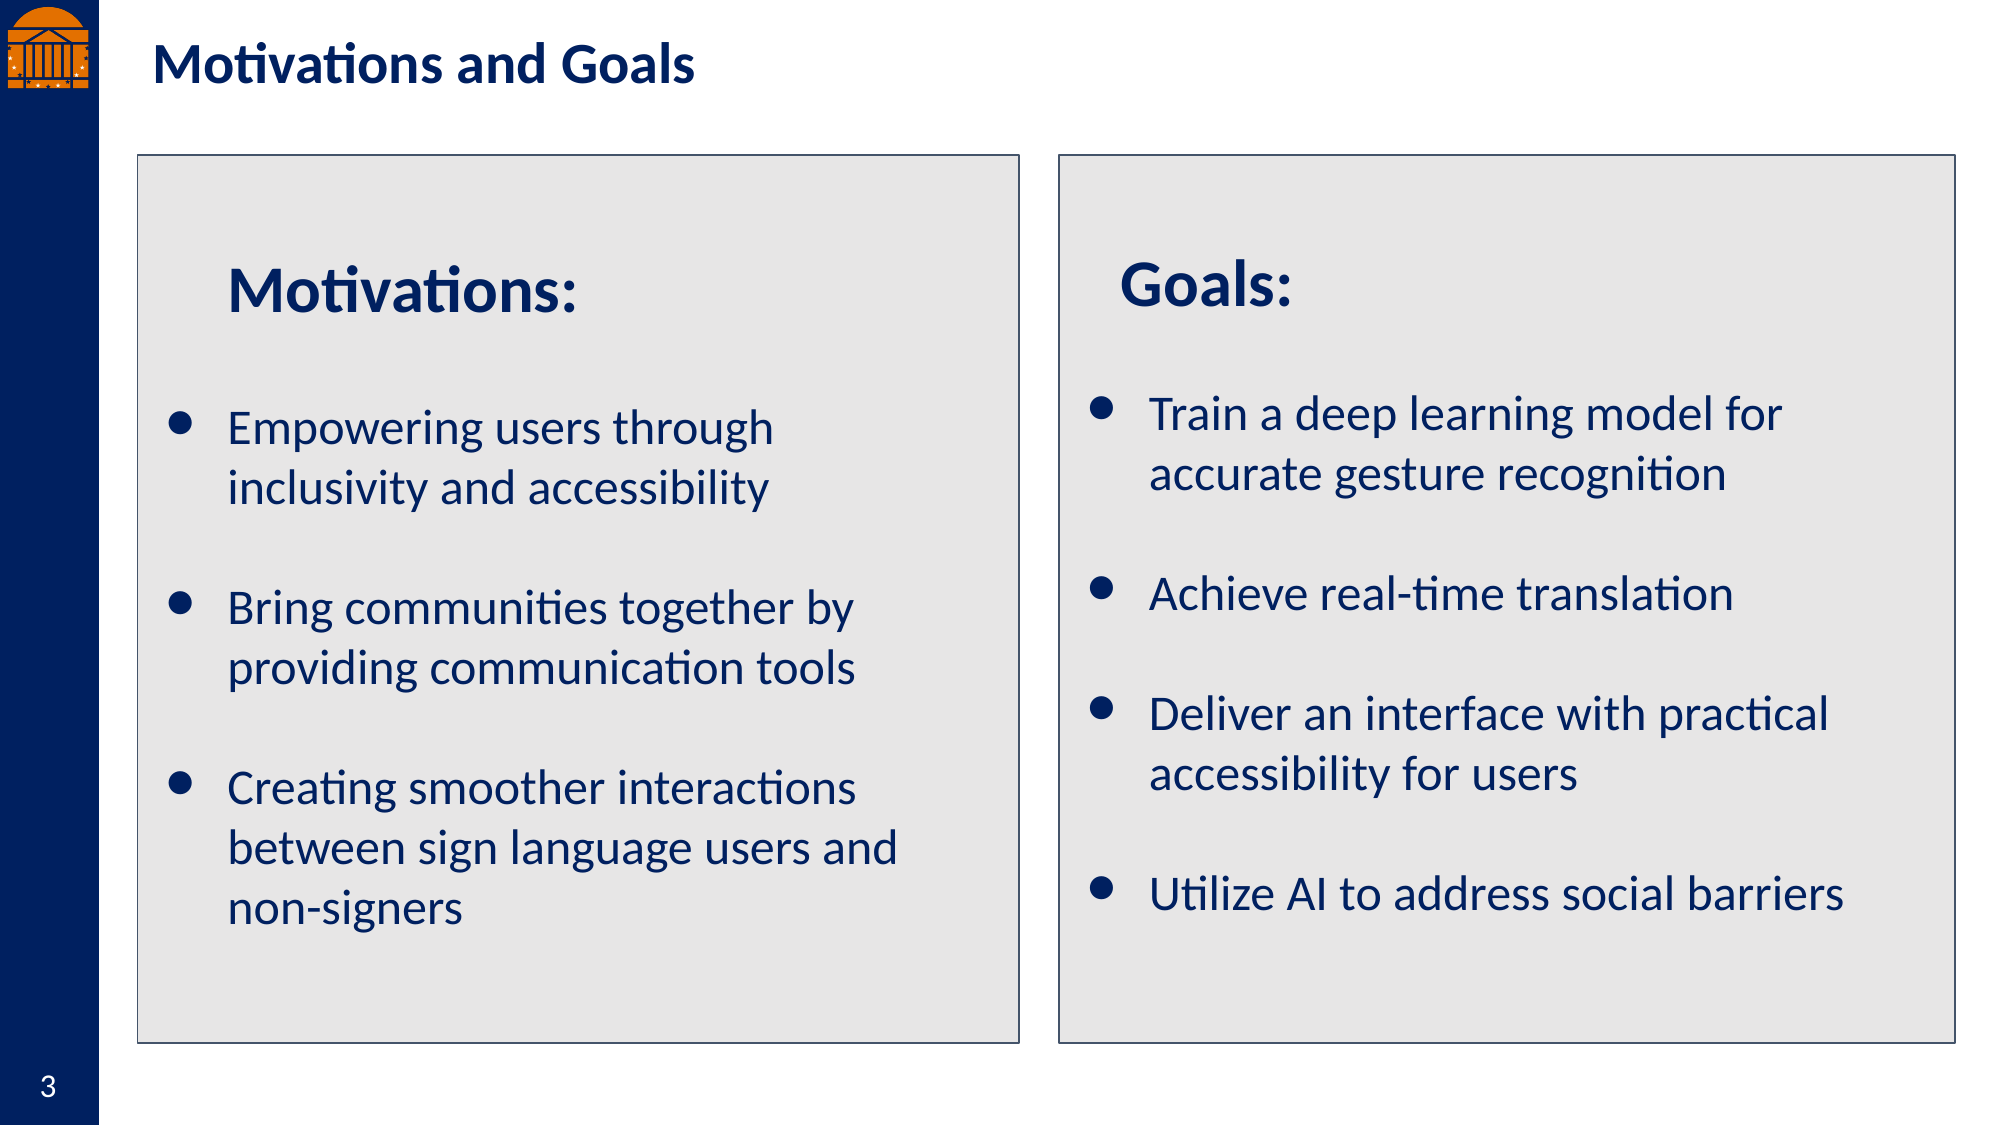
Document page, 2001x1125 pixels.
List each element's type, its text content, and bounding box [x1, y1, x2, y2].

text_box [146, 61, 1904, 1043]
text_box Motivations: Empowering users through inclusivity and accessibility Bring communities together by providing communication tools Creating smoother interactions between sign language users and non-signers [137, 154, 1019, 1043]
slide_number ‹#› [11, 1054, 85, 1115]
title Motivations and Goals [137, 0, 1913, 130]
picture [7, 6, 89, 89]
text_box Goals: Train a deep learning model for accurate gesture recognition Achieve real-time translation Deliver an interface with practical accessibility for users Utilize AI to address social barriers [1058, 154, 1956, 1043]
